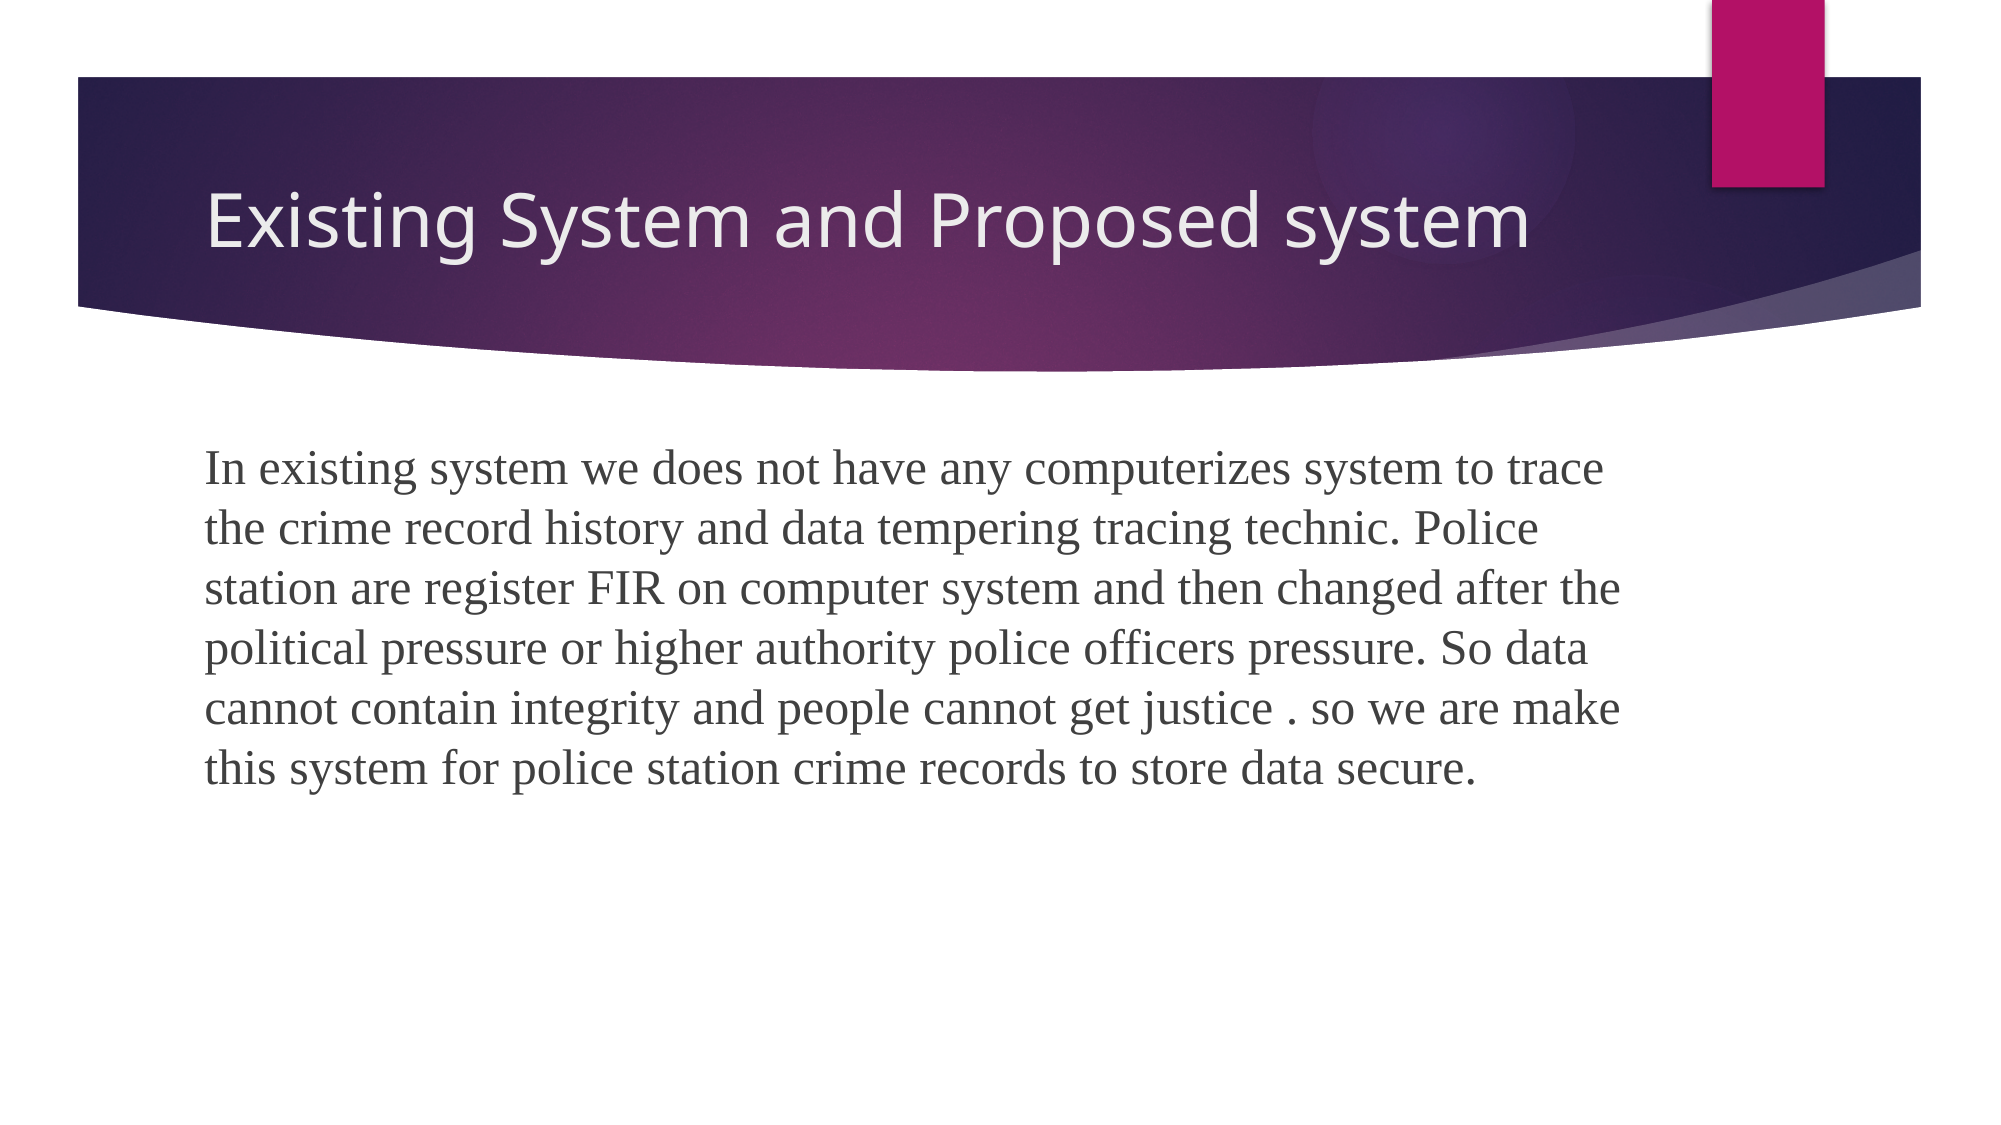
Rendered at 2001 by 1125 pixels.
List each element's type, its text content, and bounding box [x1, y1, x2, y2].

list In existing system we does not have any computerizes system to trace the crime record history and data tempering tracing technic. Police station are register FIR on computer system and then changed after the political pressure or higher authority police officers pressure. So data cannot contain integrity and people cannot get justice . so we are make this system for police station crime records to store data secure. [189, 427, 1638, 988]
title Existing System and Proposed system [189, 159, 1627, 276]
